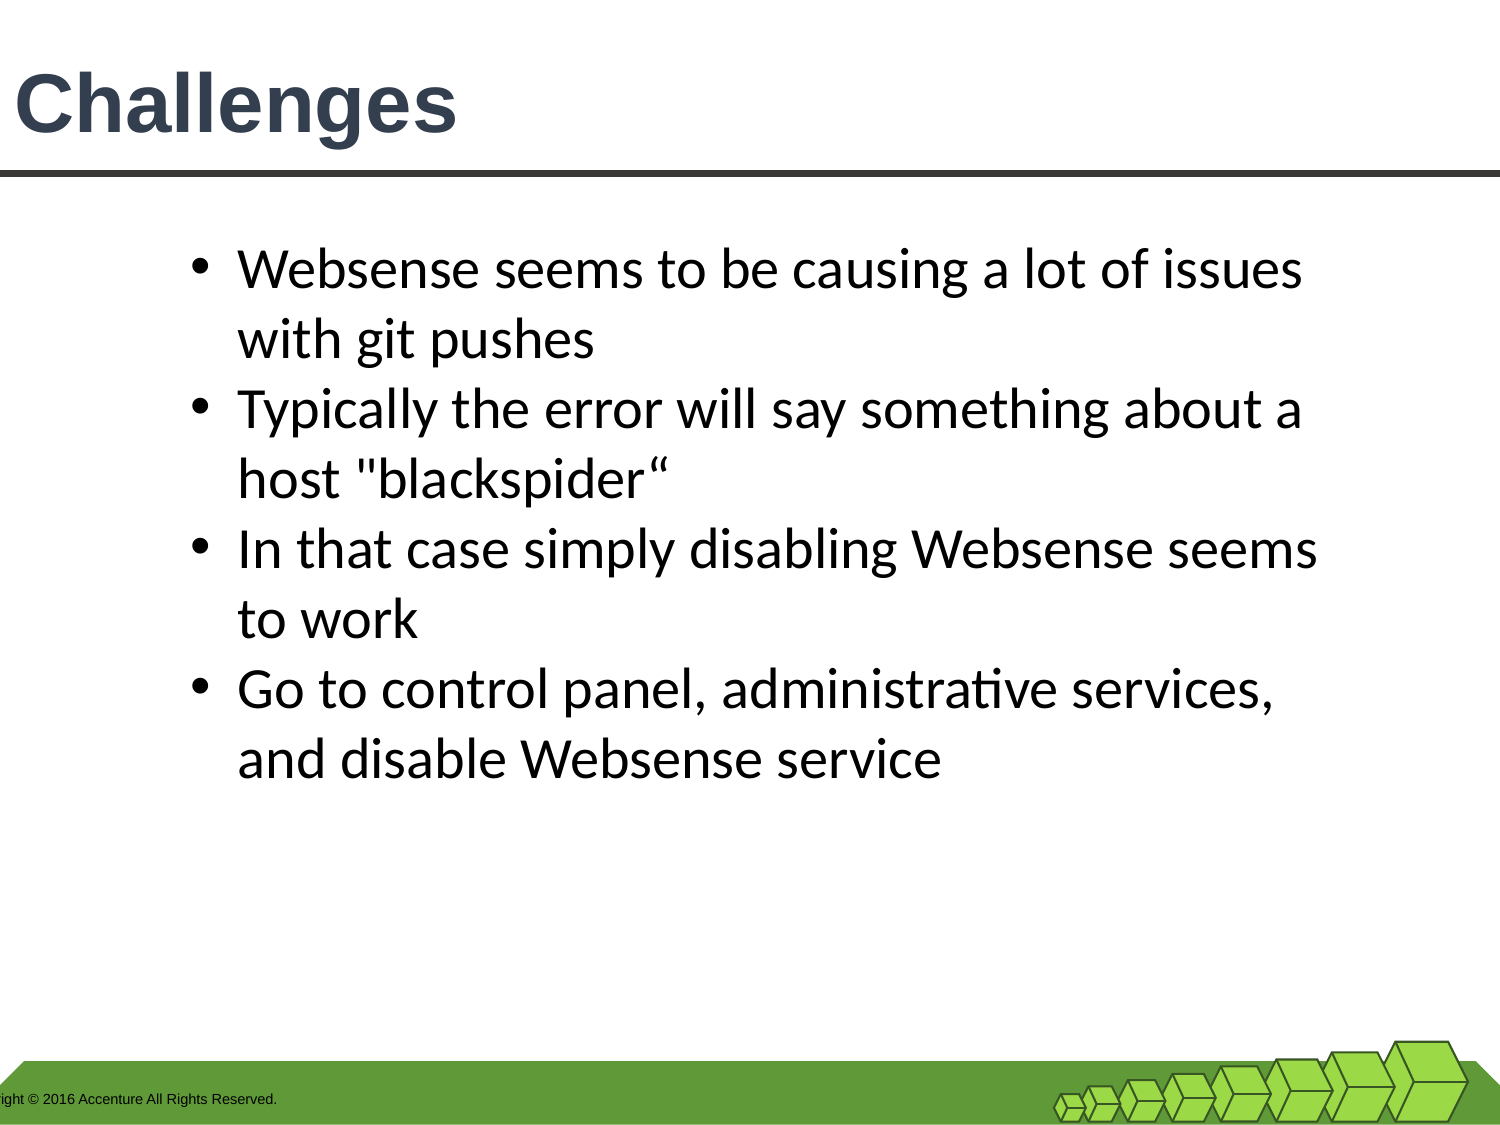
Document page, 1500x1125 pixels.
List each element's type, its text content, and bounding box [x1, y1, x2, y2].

text_box Websense seems to be causing a lot of issues with git pushes Typically the error will say something about a host "blackspider“ In that case simply disabling Websense seems to work Go to control panel, administrative services, and disable Websense service [101, 223, 1371, 798]
title Challenges [0, 53, 1500, 147]
